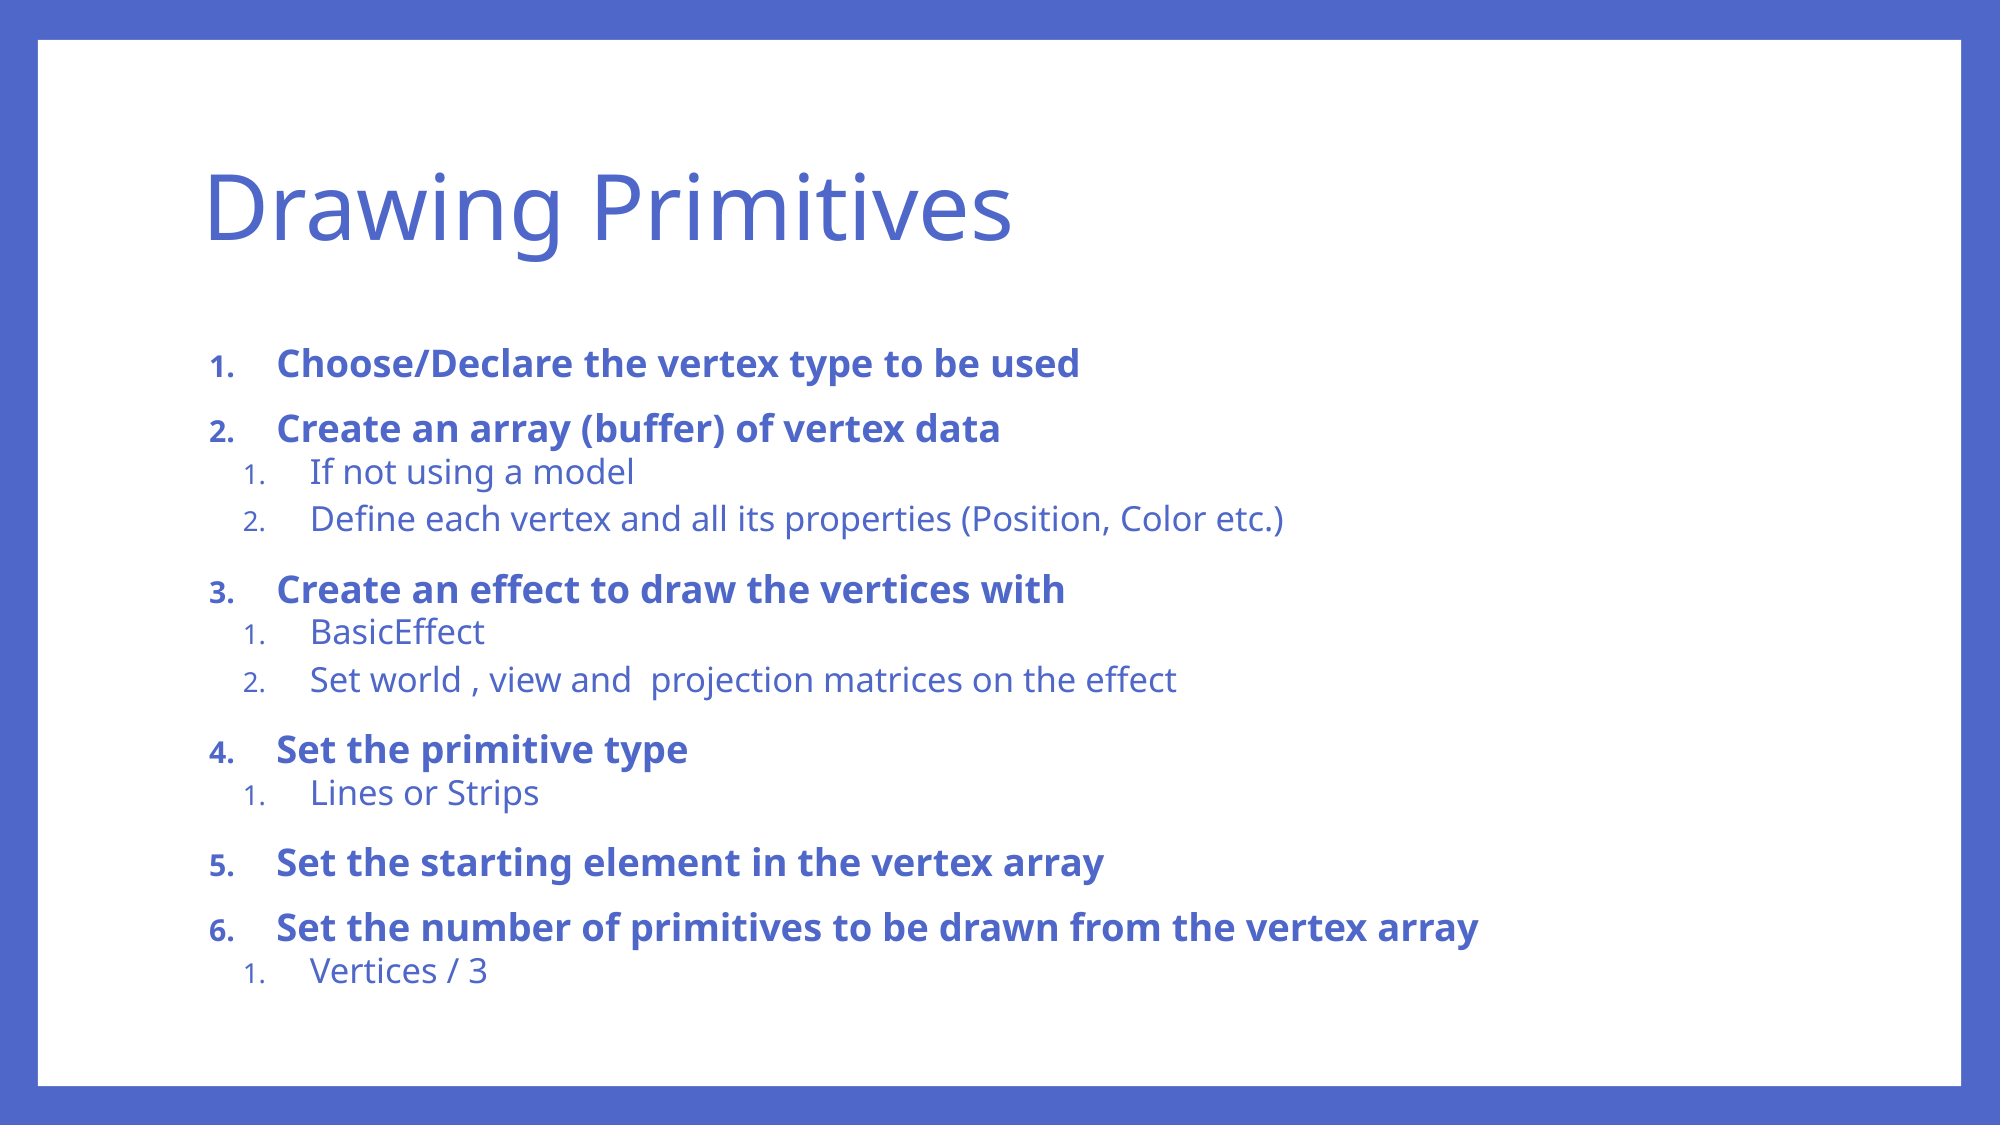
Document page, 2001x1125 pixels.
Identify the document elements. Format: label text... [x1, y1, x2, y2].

list Choose/Declare the vertex type to be used Create an array (buffer) of vertex data If not using a model Define each vertex and all its properties (Position, Color etc.) Create an effect to draw the vertices with BasicEffect Set world , view and projection matrices on the effect Set the primitive type Lines or Strips Set the starting element in the vertex array Set the number of primitives to be drawn from the vertex array Vertices / 3 [187, 337, 1808, 1000]
title Drawing Primitives [187, 99, 1808, 323]
